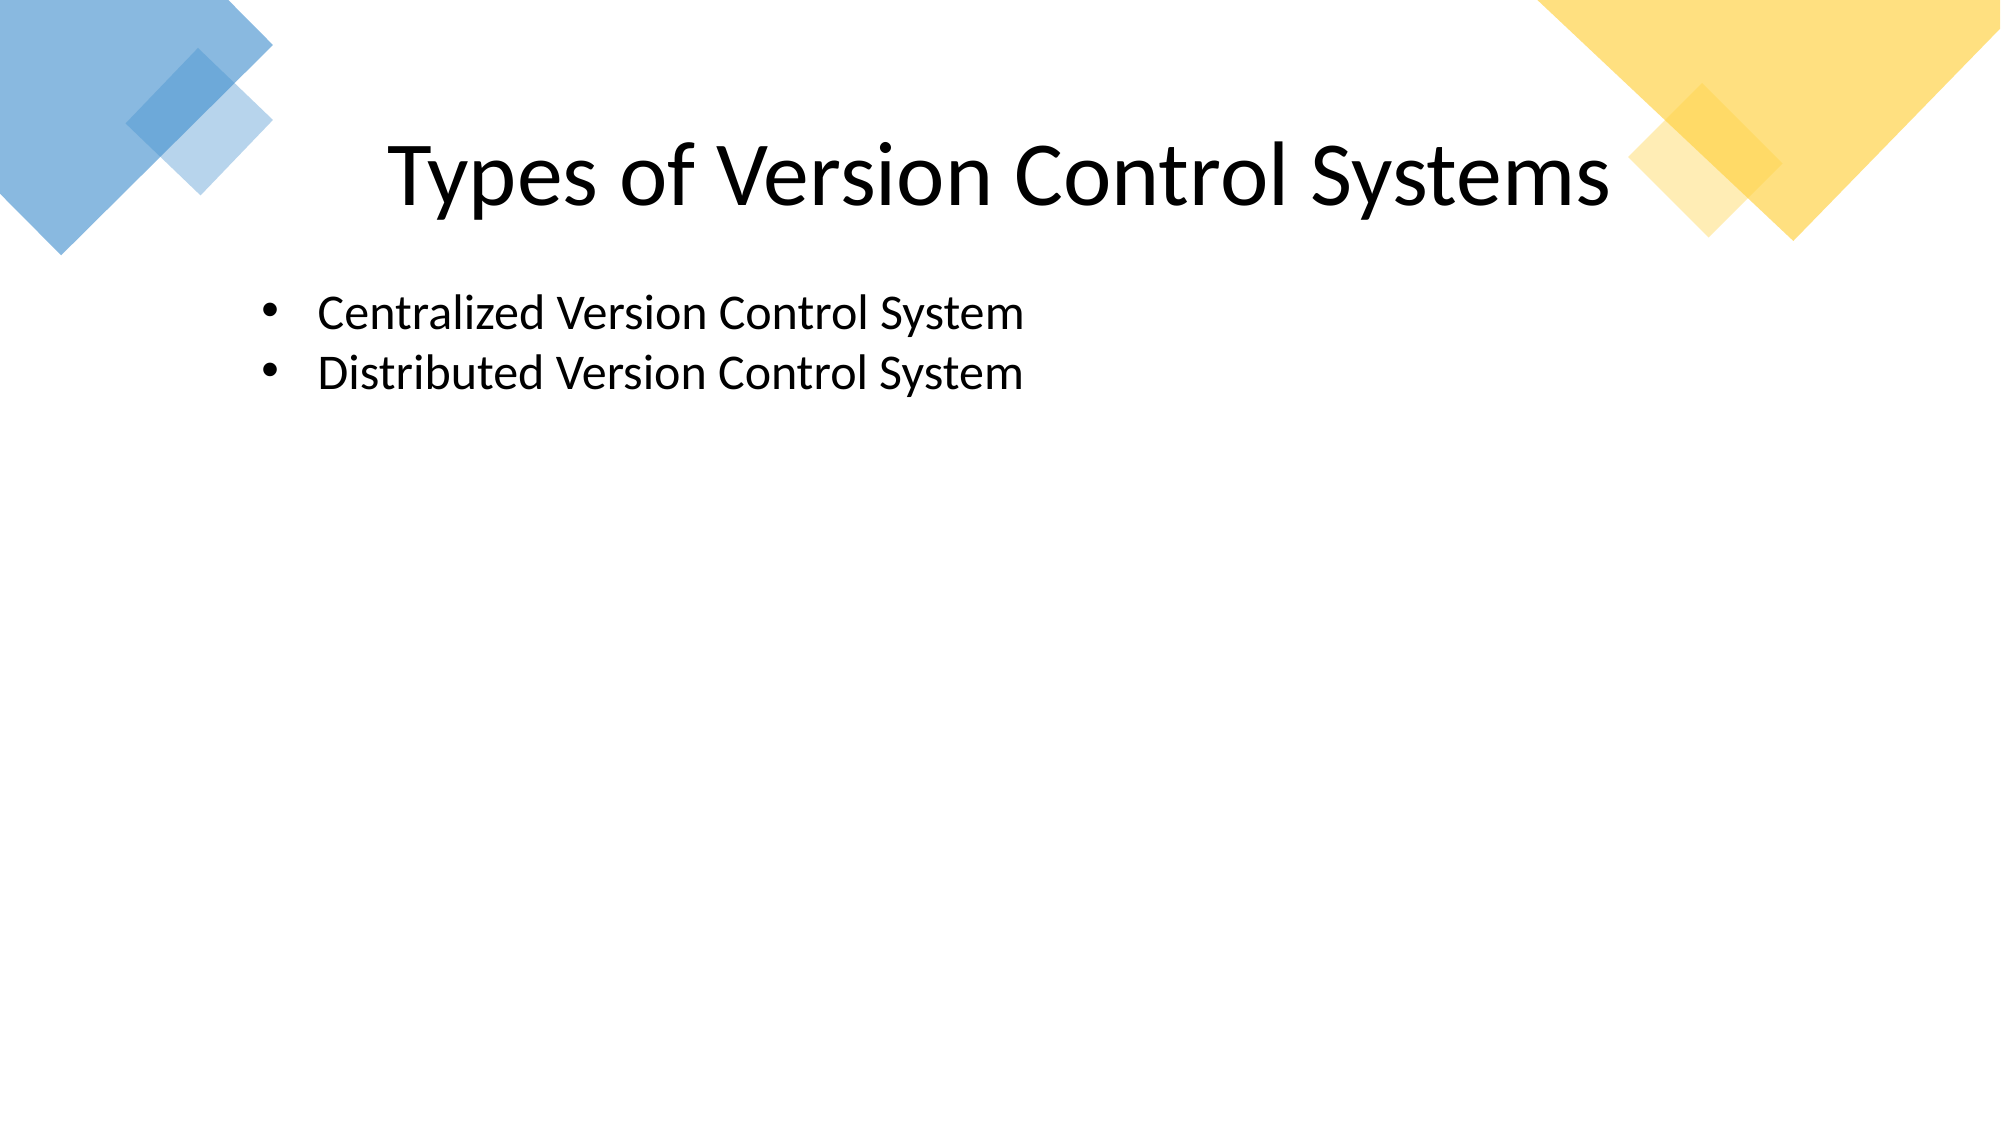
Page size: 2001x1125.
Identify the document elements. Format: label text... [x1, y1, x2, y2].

text_box Centralized Version Control System Distributed Version Control System [246, 272, 1784, 407]
text_box Types of Version Control Systems [0, 106, 2000, 232]
